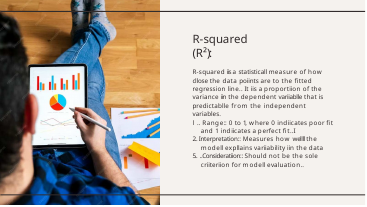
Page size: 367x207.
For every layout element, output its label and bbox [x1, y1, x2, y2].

text_box [0, 0, 366, 206]
